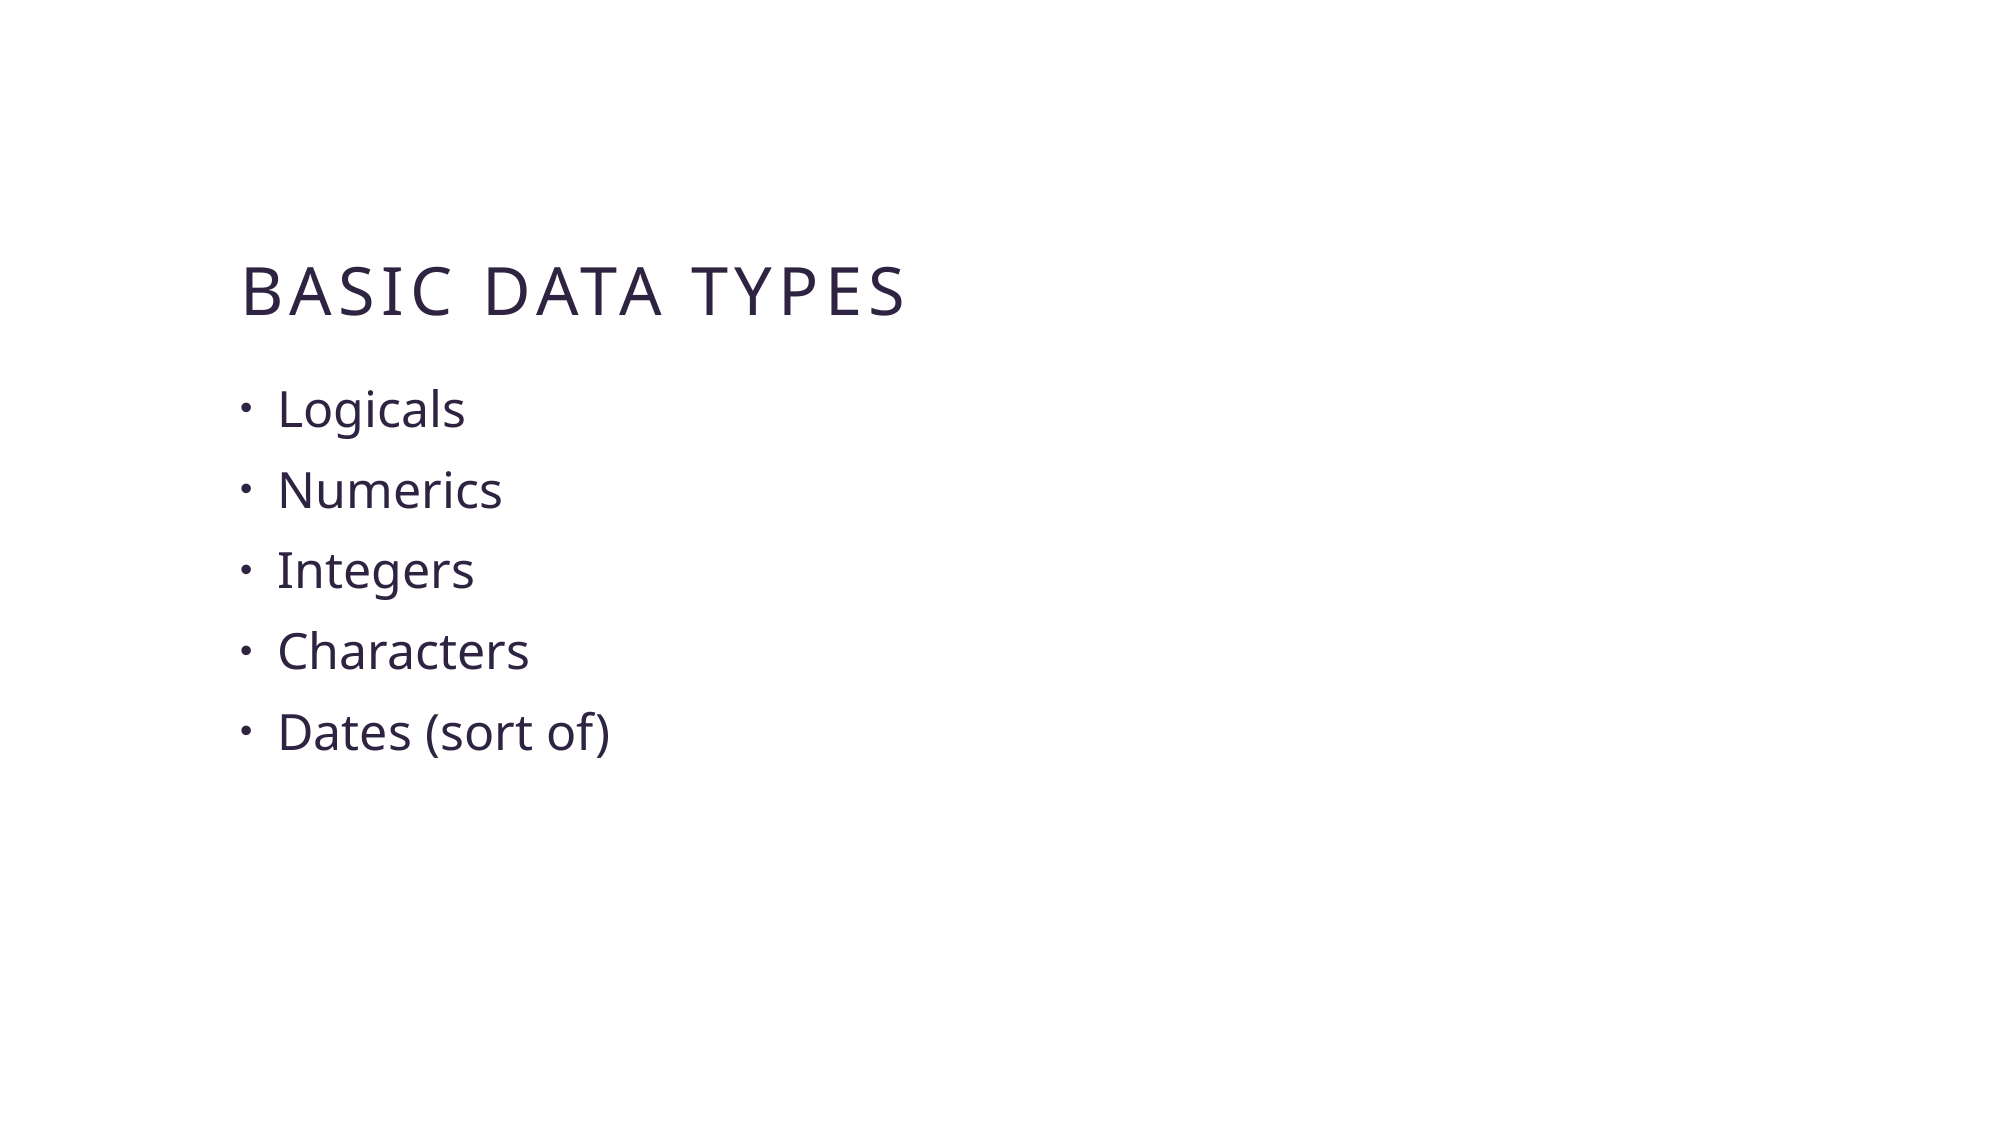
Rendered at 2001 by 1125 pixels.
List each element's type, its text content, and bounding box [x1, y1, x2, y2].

title Basic Data Types [225, 112, 1782, 338]
list Logicals Numerics Integers Characters Dates (sort of) [225, 369, 1782, 1013]
